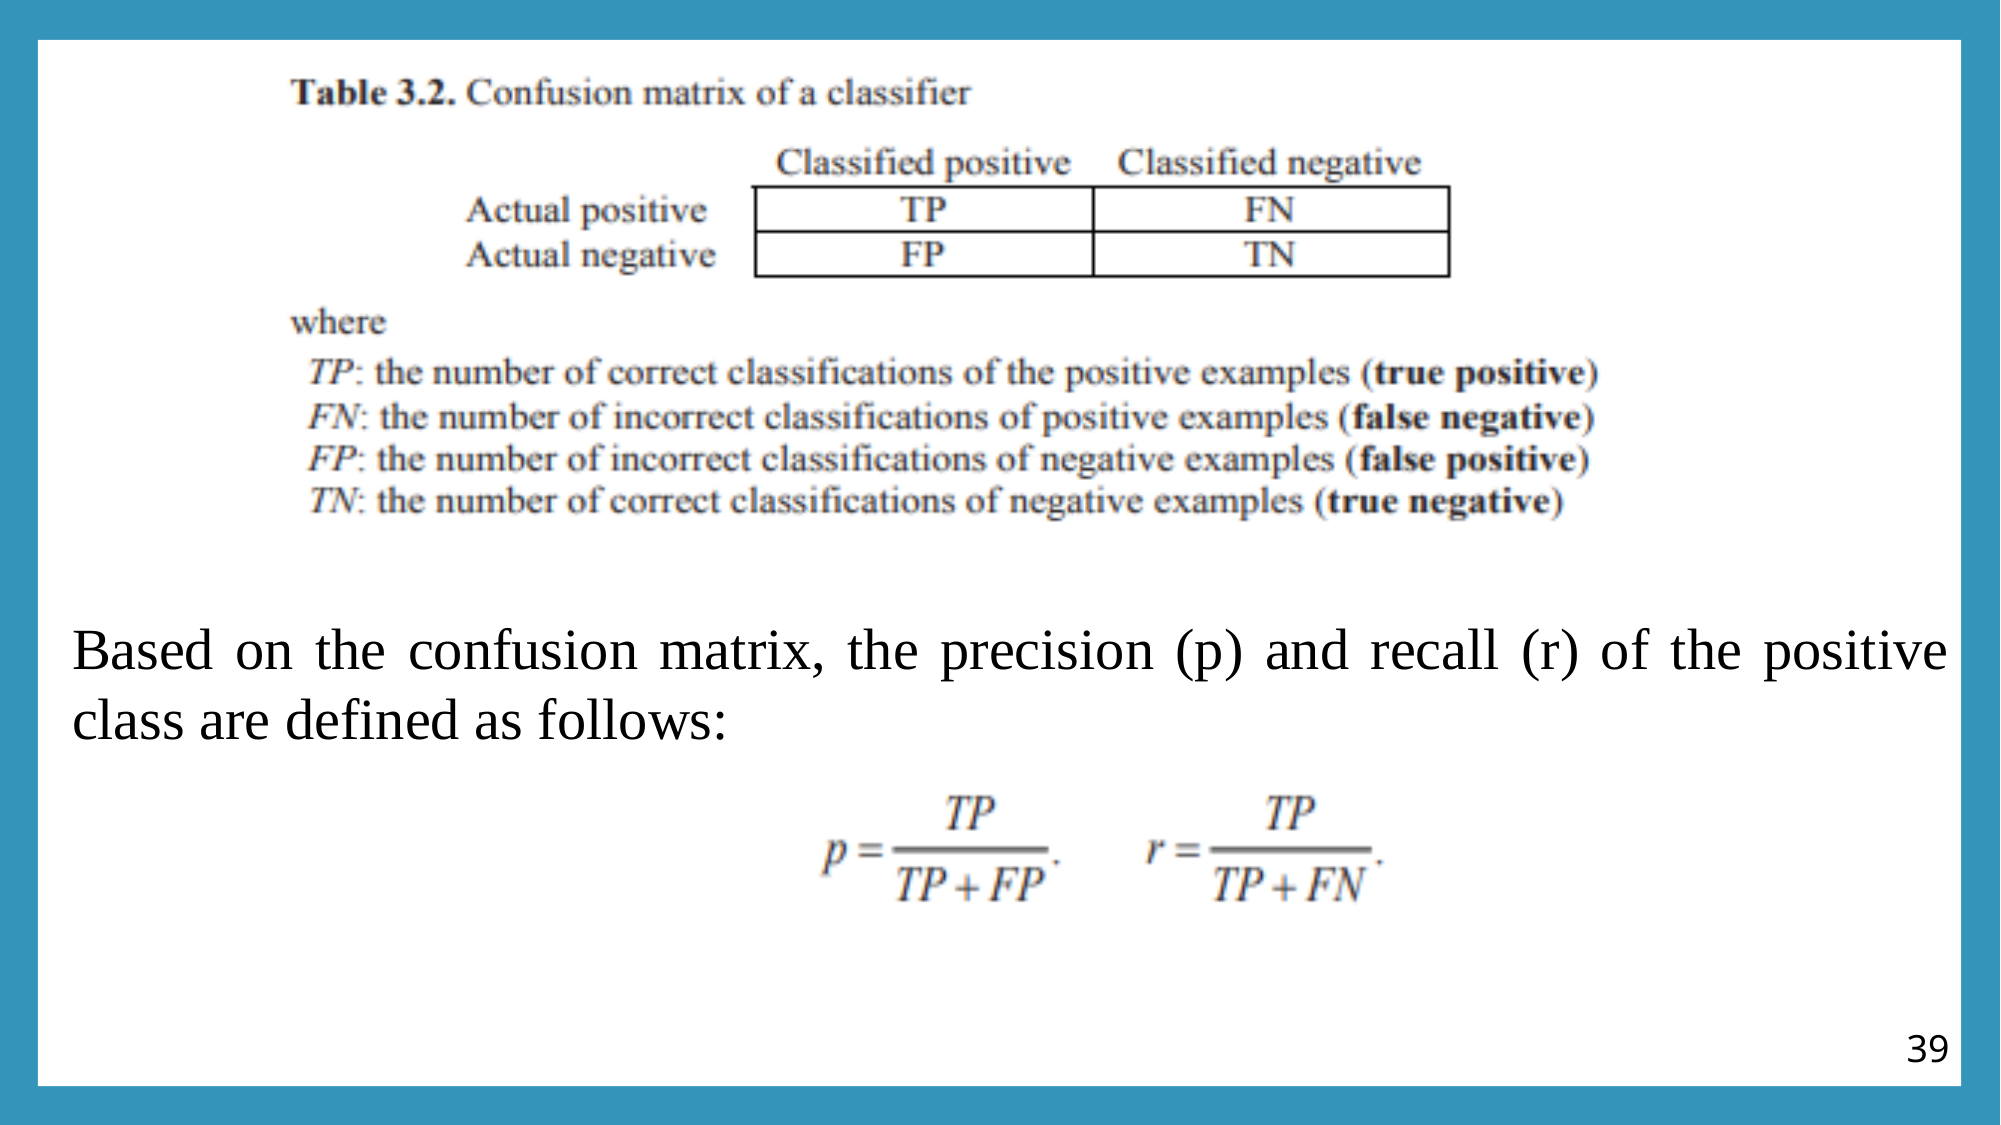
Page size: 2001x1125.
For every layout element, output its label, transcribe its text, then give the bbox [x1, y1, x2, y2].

slide_number 39 [1684, 1020, 1965, 1081]
picture [801, 746, 1404, 927]
text_box Based on the confusion matrix, the precision (p) and recall (r) of the positive class are defined as follows: [57, 603, 1965, 759]
picture [249, 55, 1607, 533]
